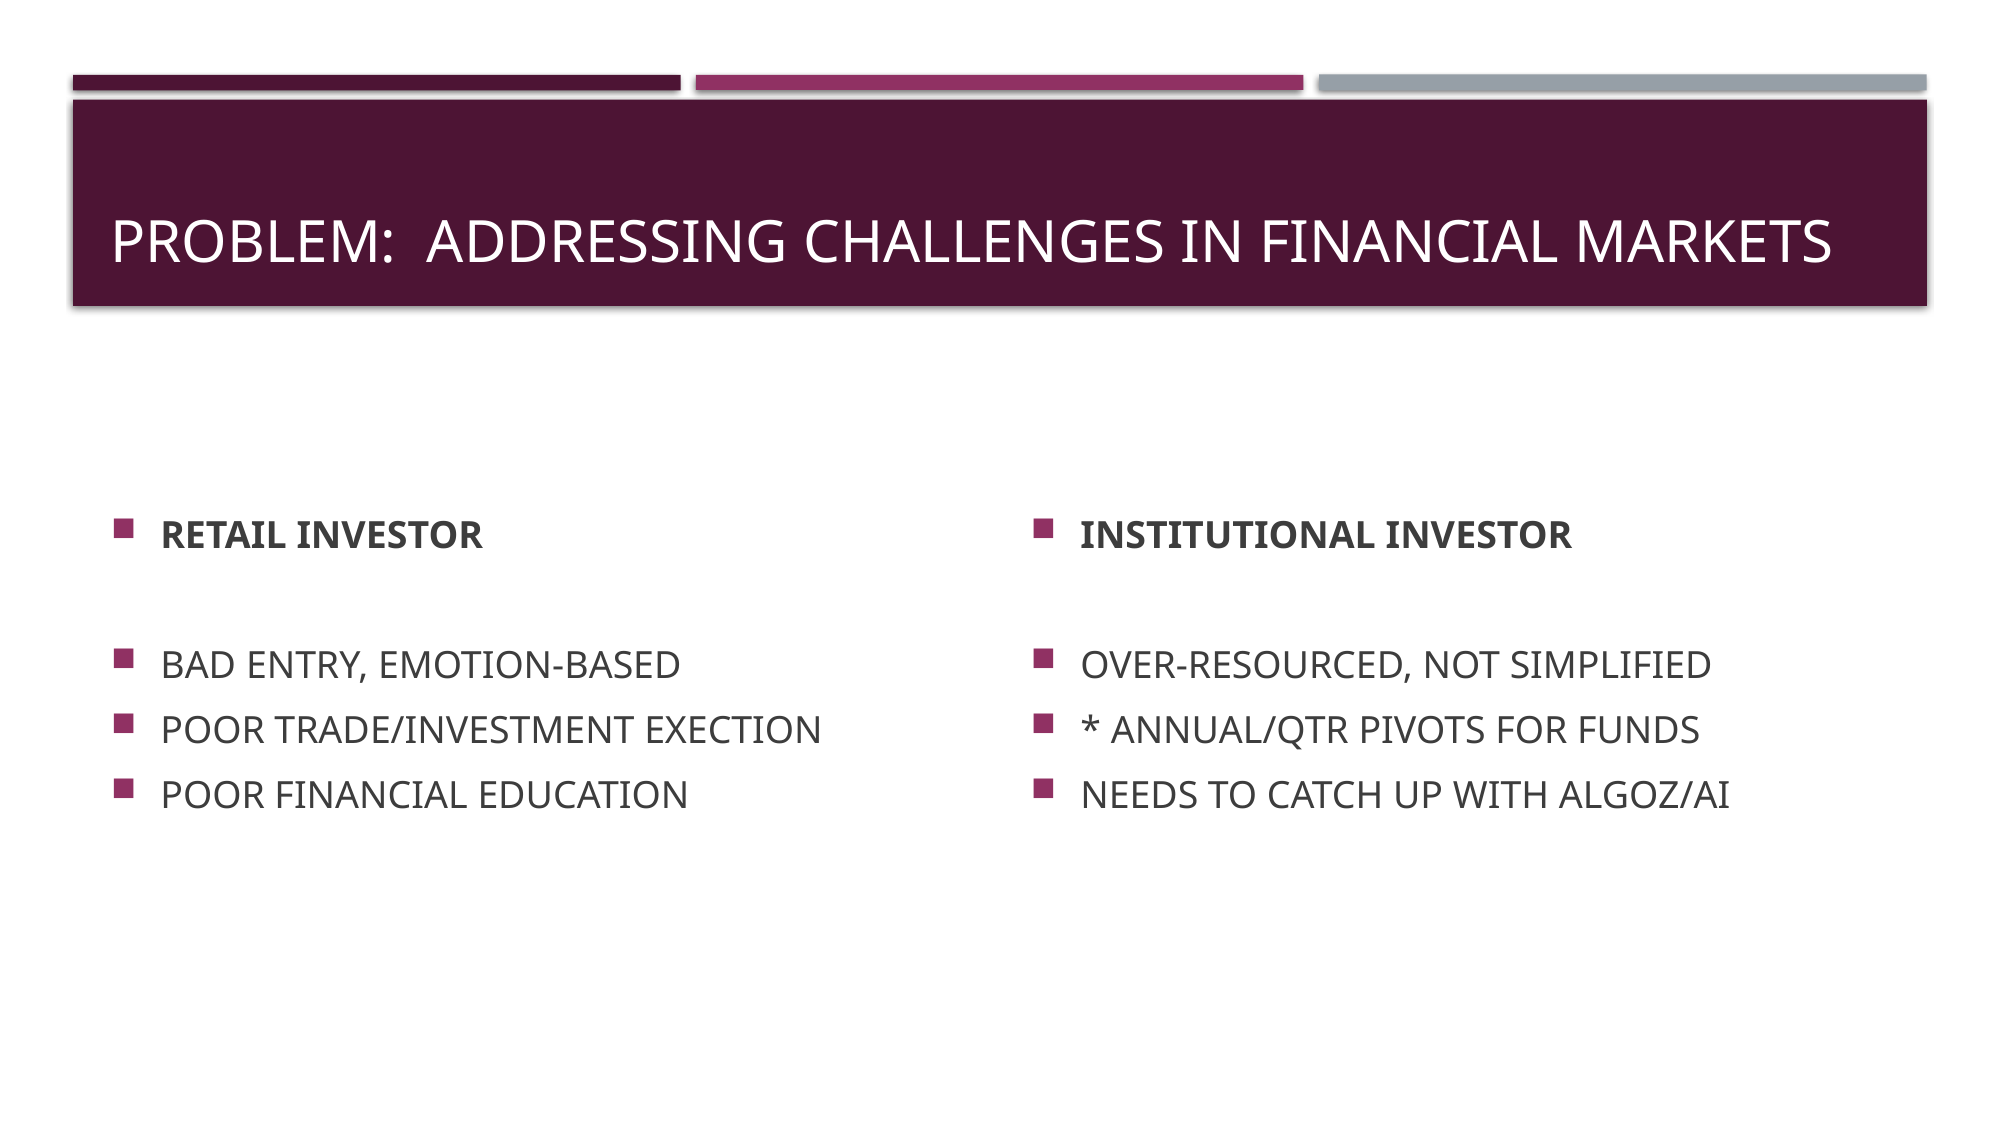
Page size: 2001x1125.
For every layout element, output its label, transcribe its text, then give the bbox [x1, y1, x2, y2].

list RETAIL INVESTOR BAD ENTRY, EMOTION-BASED POOR TRADE/INVESTMENT EXECTION POOR FINANCIAL EDUCATION [95, 365, 985, 962]
list INSTITUTIONAL INVESTOR OVER-RESOURCED, NOT SIMPLIFIED * ANNUAL/QTR PIVOTS FOR FUNDS NEEDS TO CATCH UP WITH ALGOZ/AI [1015, 365, 1905, 962]
title PROBLEM: ADDRESSING CHALLENGES IN FINANCIAL MARKETS [95, 119, 1905, 282]
